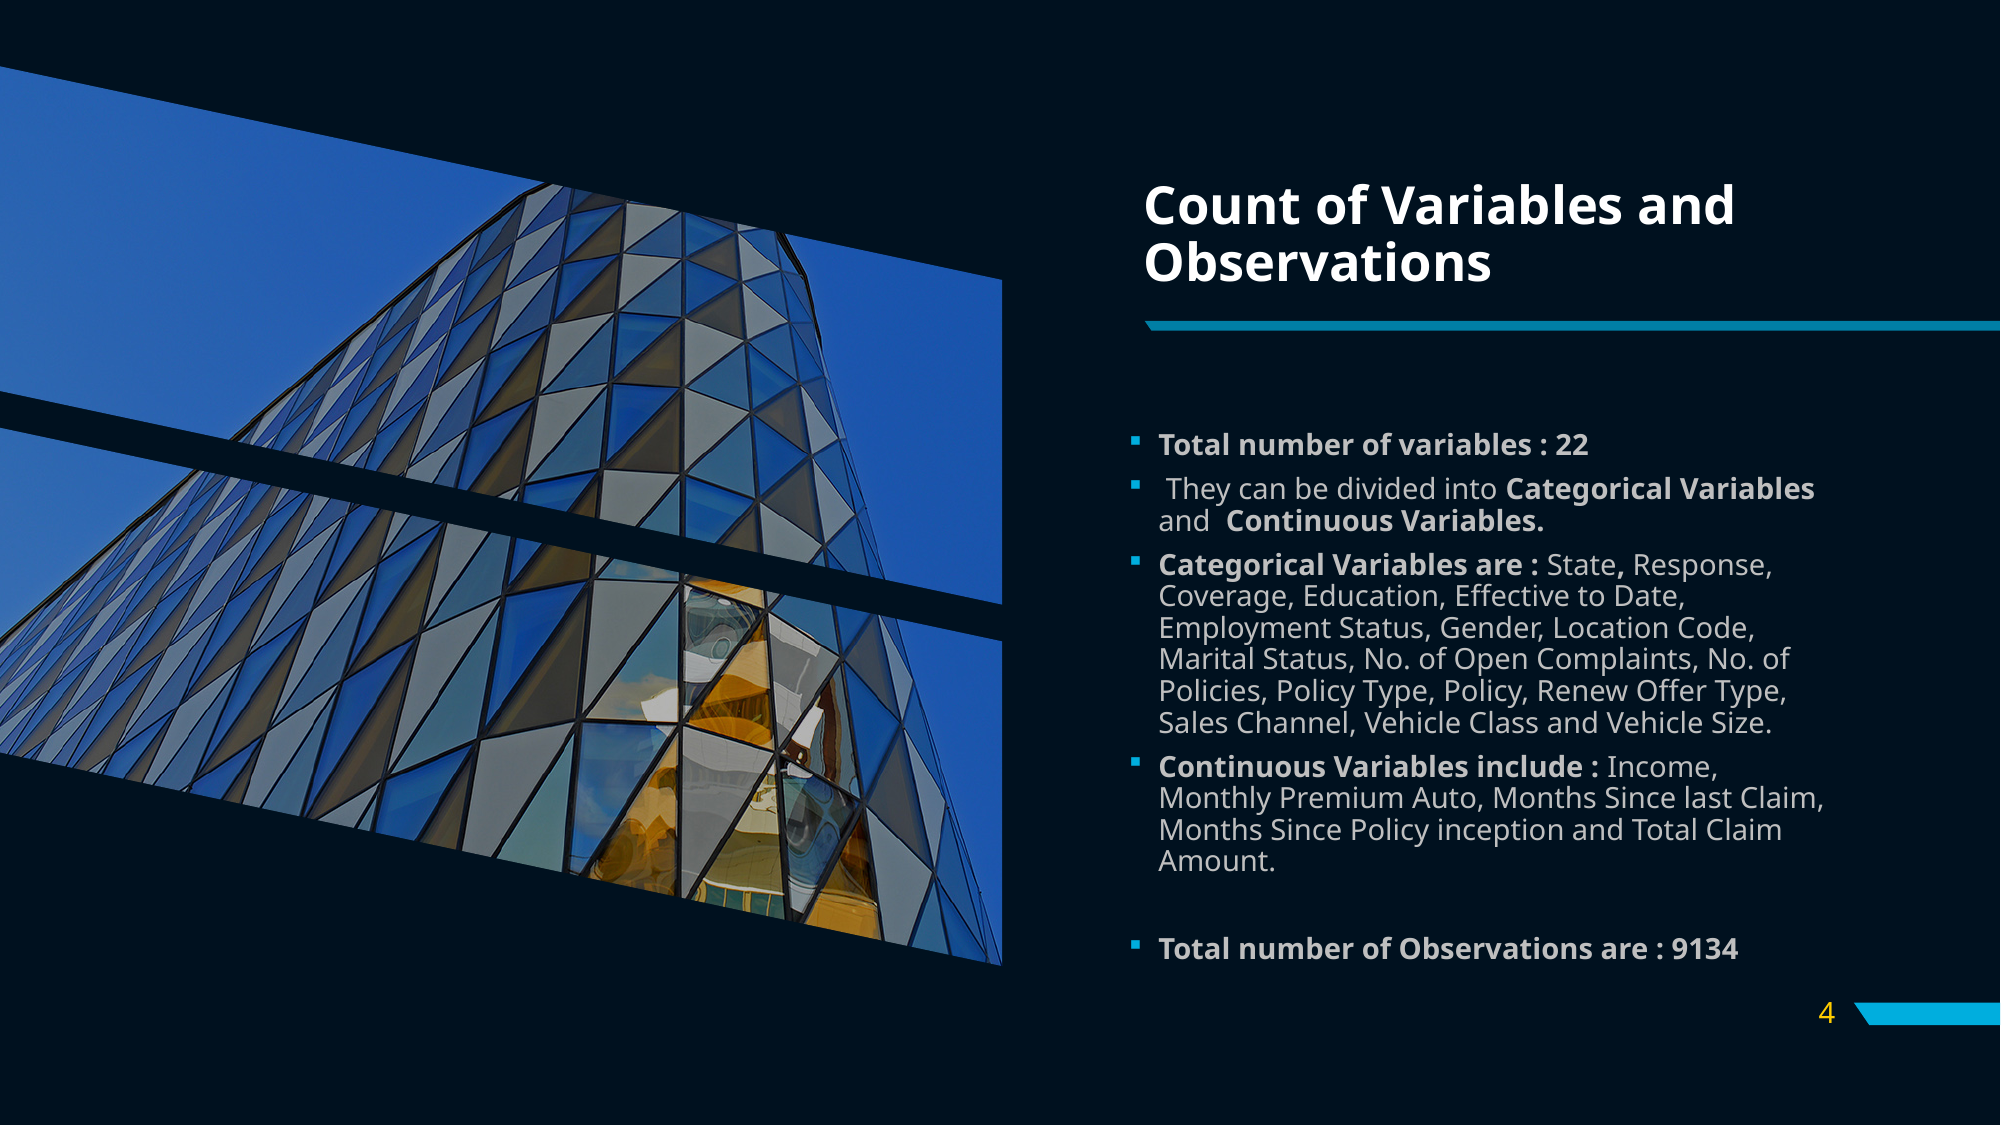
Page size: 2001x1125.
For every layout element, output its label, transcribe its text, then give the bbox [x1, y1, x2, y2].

title Count of Variables and Observations [1128, 171, 1959, 300]
list Total number of variables : 22 They can be divided into Categorical Variables and Continuous Variables. Categorical Variables are : State, Response, Coverage, Education, Effective to Date, Employment Status, Gender, Location Code, Marital Status, No. of Open Complaints, No. of Policies, Policy Type, Policy, Renew Offer Type, Sales Channel, Vehicle Class and Vehicle Size. Continuous Variables include : Income, Monthly Premium Auto, Months Since last Claim, Months Since Policy inception and Total Claim Amount. Total number of Observations are : 9134 [1128, 423, 1855, 985]
picture [0, 66, 1003, 967]
slide_number 4 [1760, 984, 1851, 1045]
